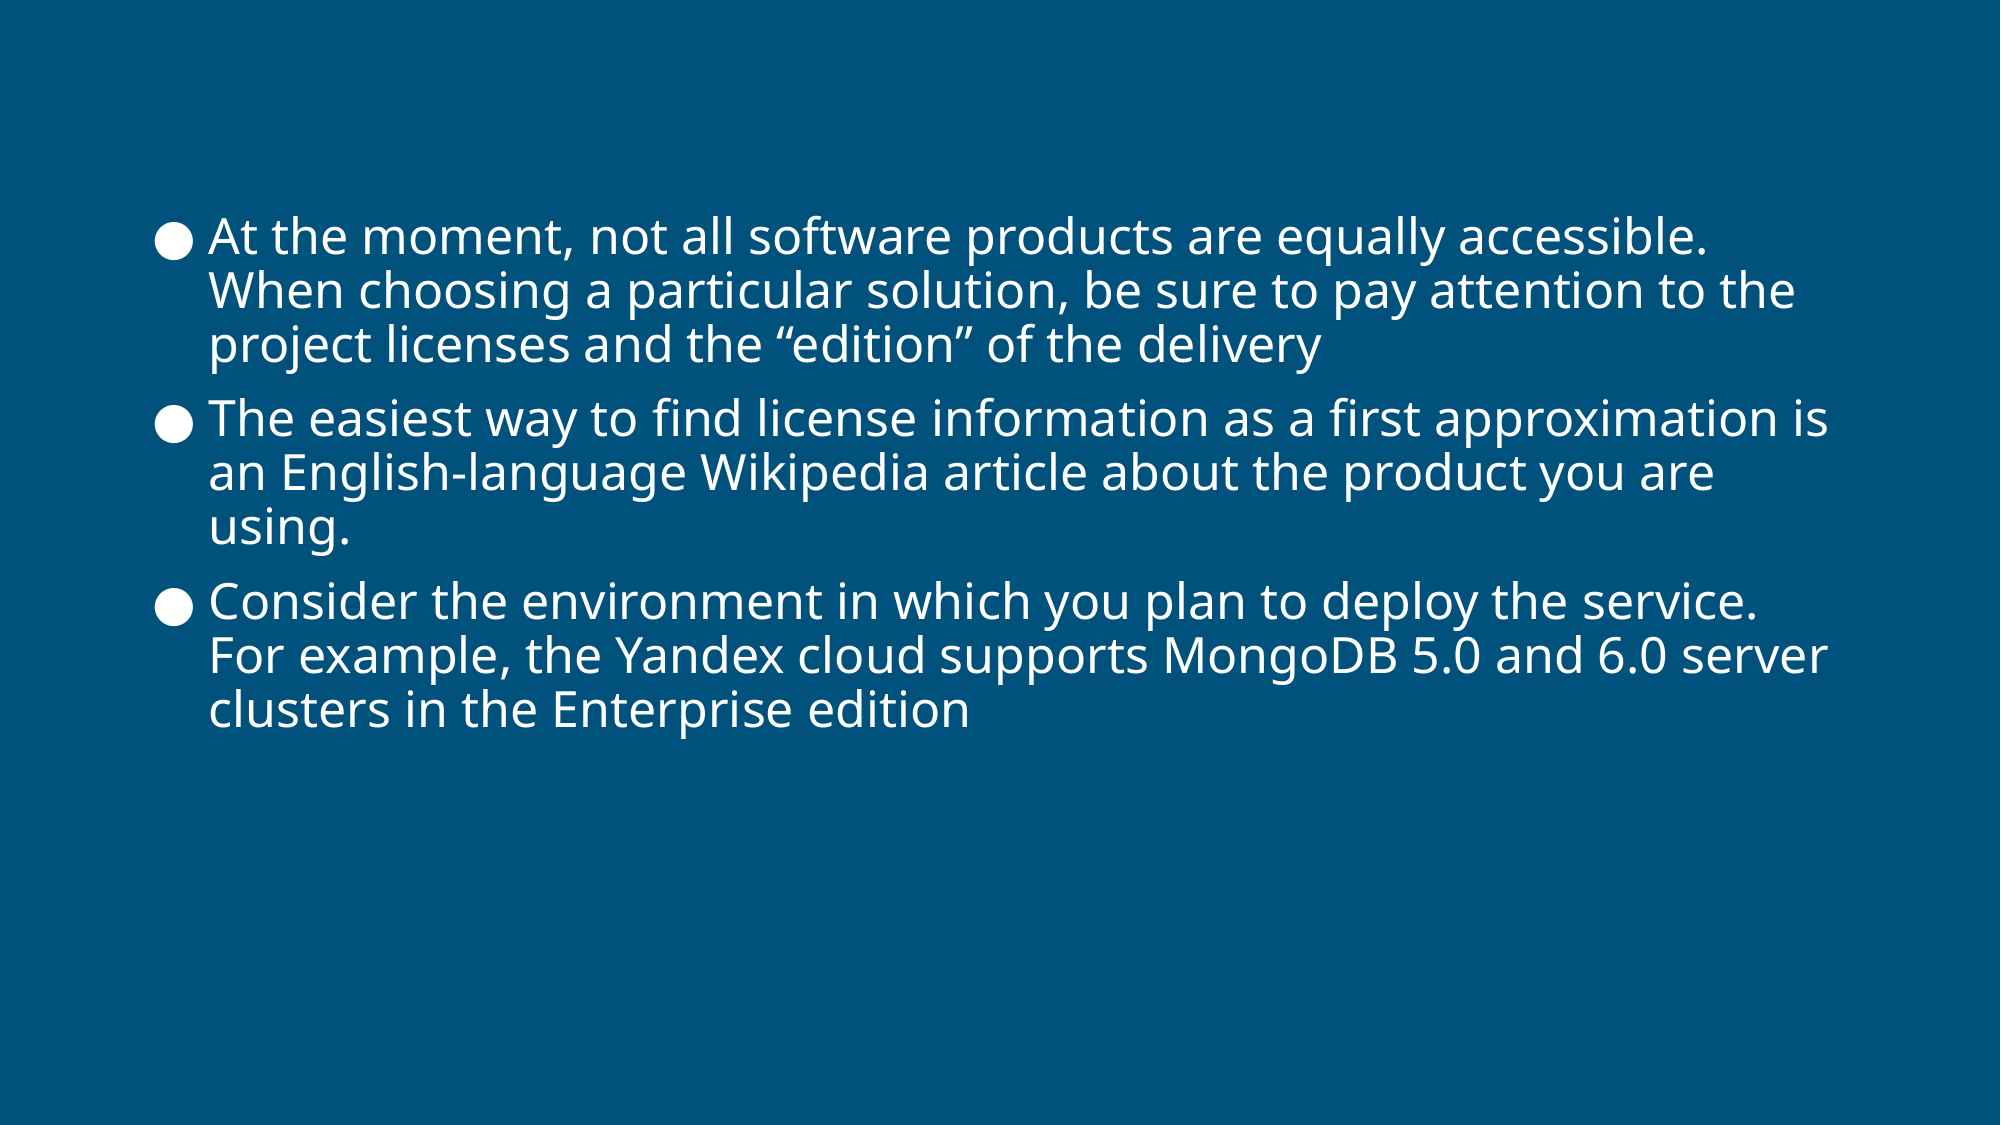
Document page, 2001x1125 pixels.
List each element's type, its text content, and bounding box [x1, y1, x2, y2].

list At the moment, not all software products are equally accessible. When choosing a particular solution, be sure to pay attention to the project licenses and the “edition” of the delivery The easiest way to find license information as a first approximation is an English-language Wikipedia article about the product you are using. Consider the environment in which you plan to deploy the service. For example, the Yandex cloud supports MongoDB 5.0 and 6.0 server clusters in the Enterprise edition [137, 203, 1863, 1014]
